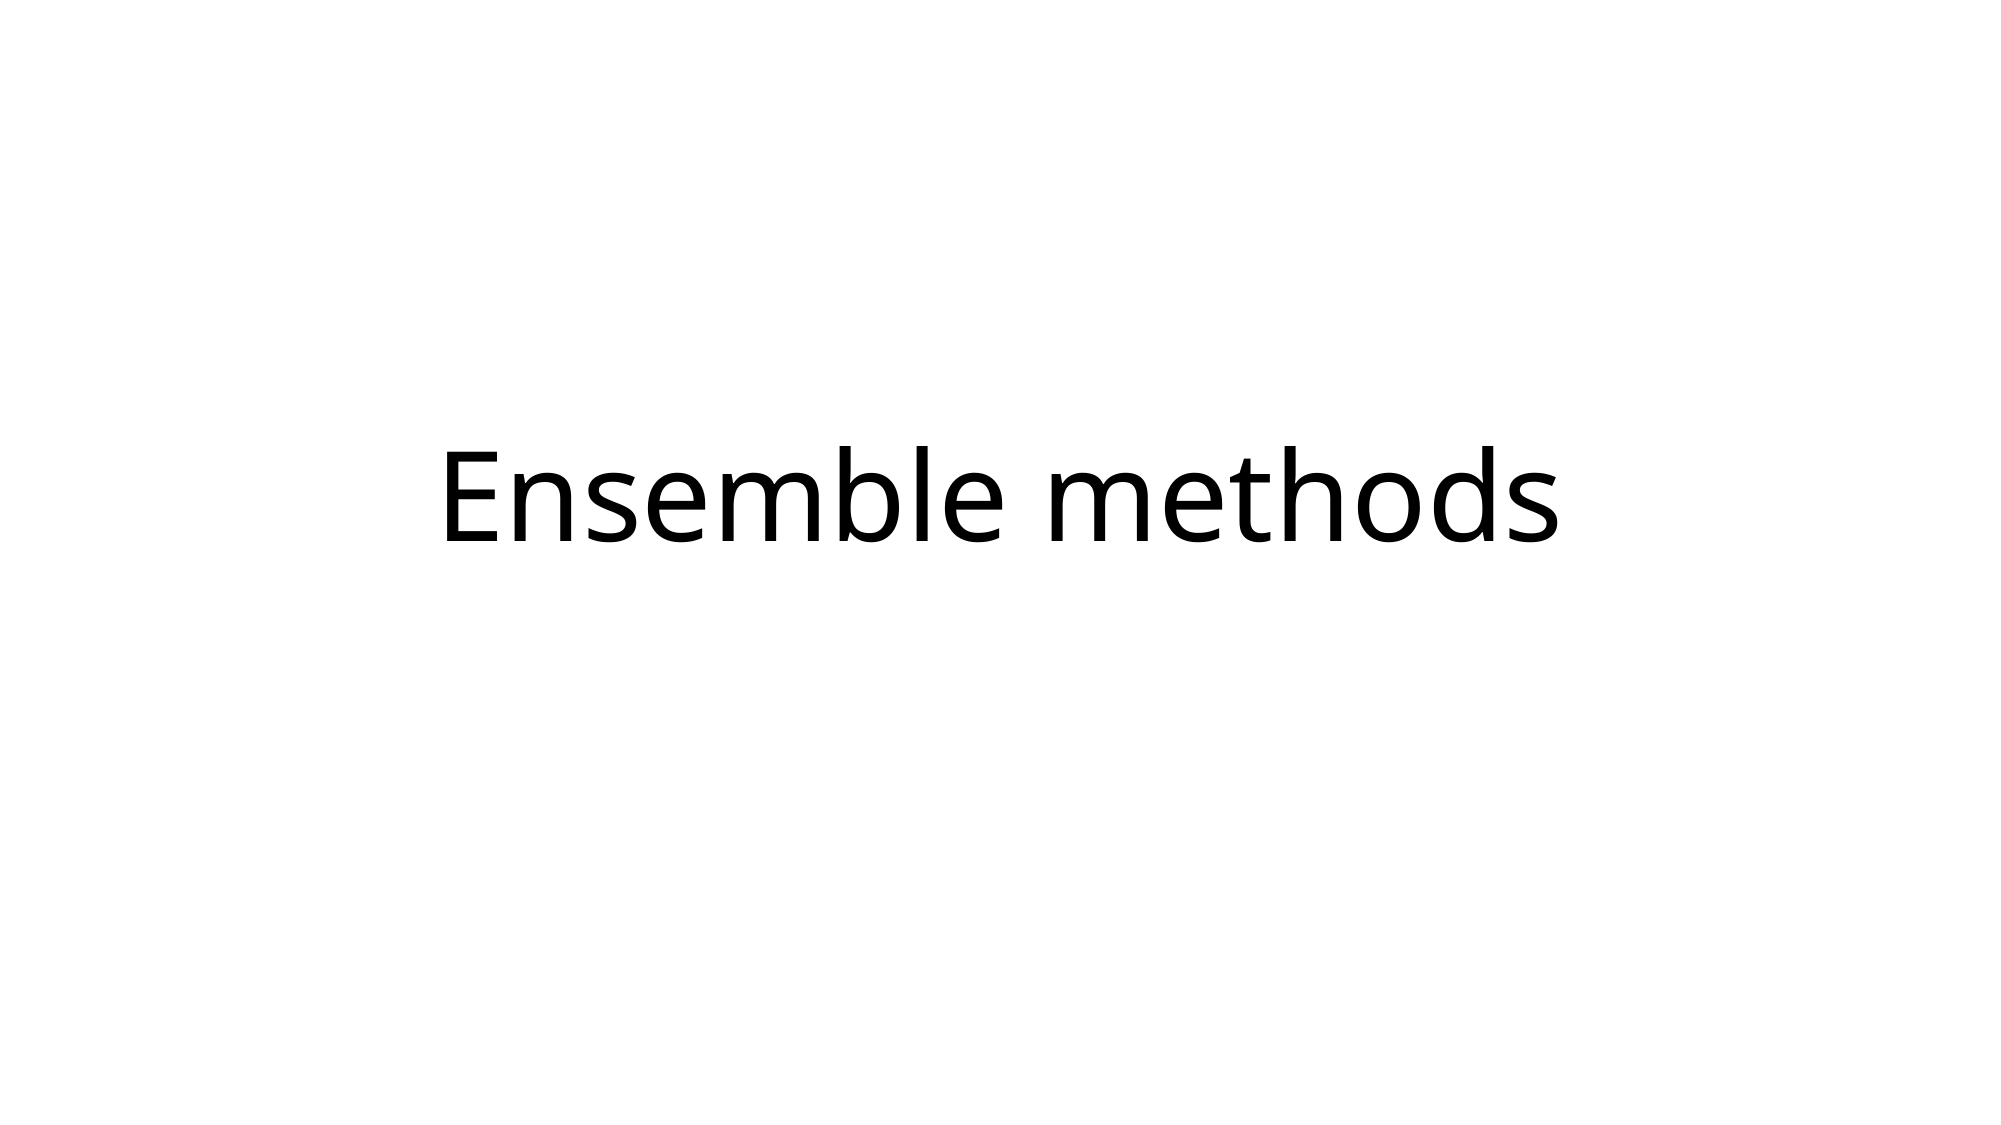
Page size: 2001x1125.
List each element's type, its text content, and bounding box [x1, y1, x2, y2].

title Ensemble methods [249, 184, 1750, 576]
